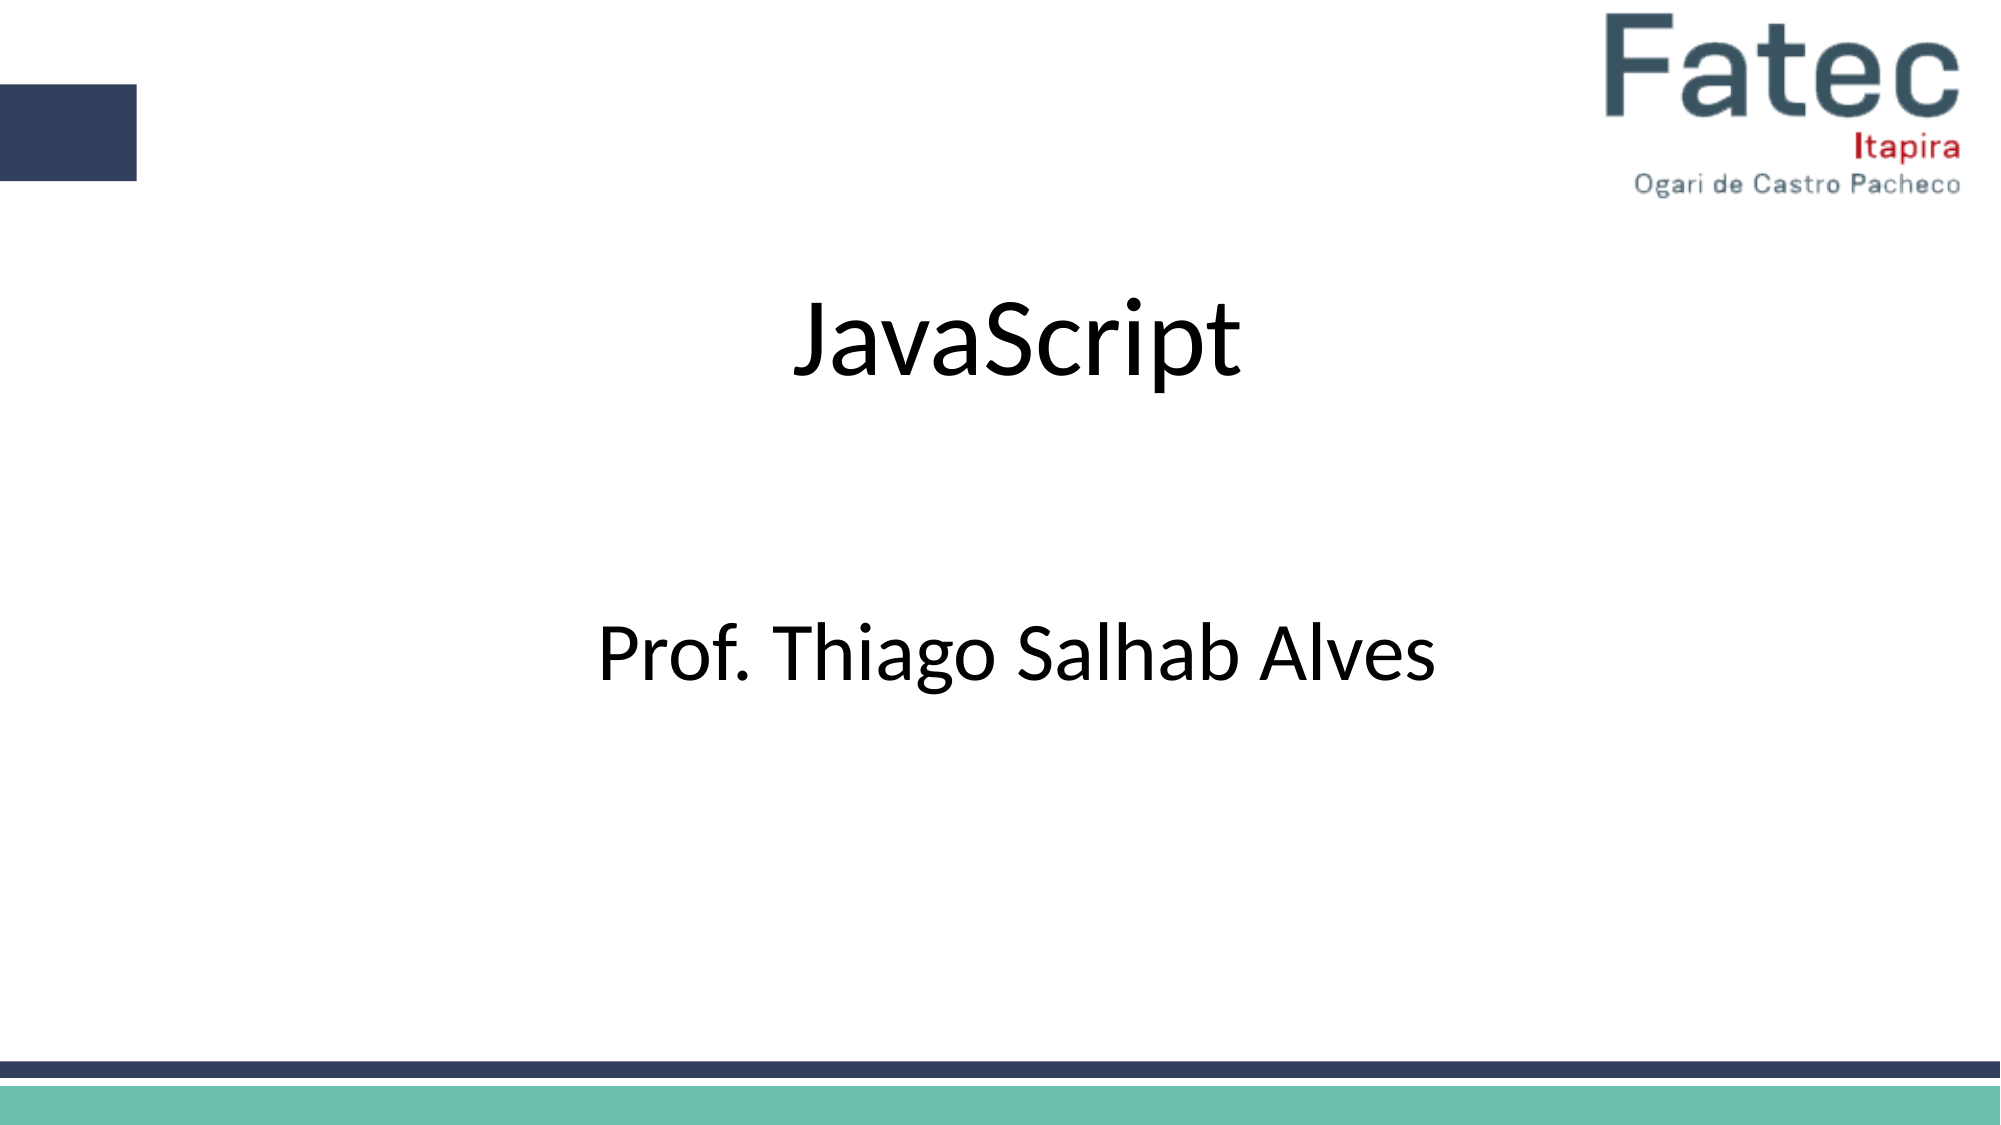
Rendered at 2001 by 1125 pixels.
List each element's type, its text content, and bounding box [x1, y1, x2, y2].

list JavaScript [202, 237, 1834, 517]
text_box Prof. Thiago Salhab Alves [582, 590, 1454, 705]
picture [1583, 1, 2000, 220]
